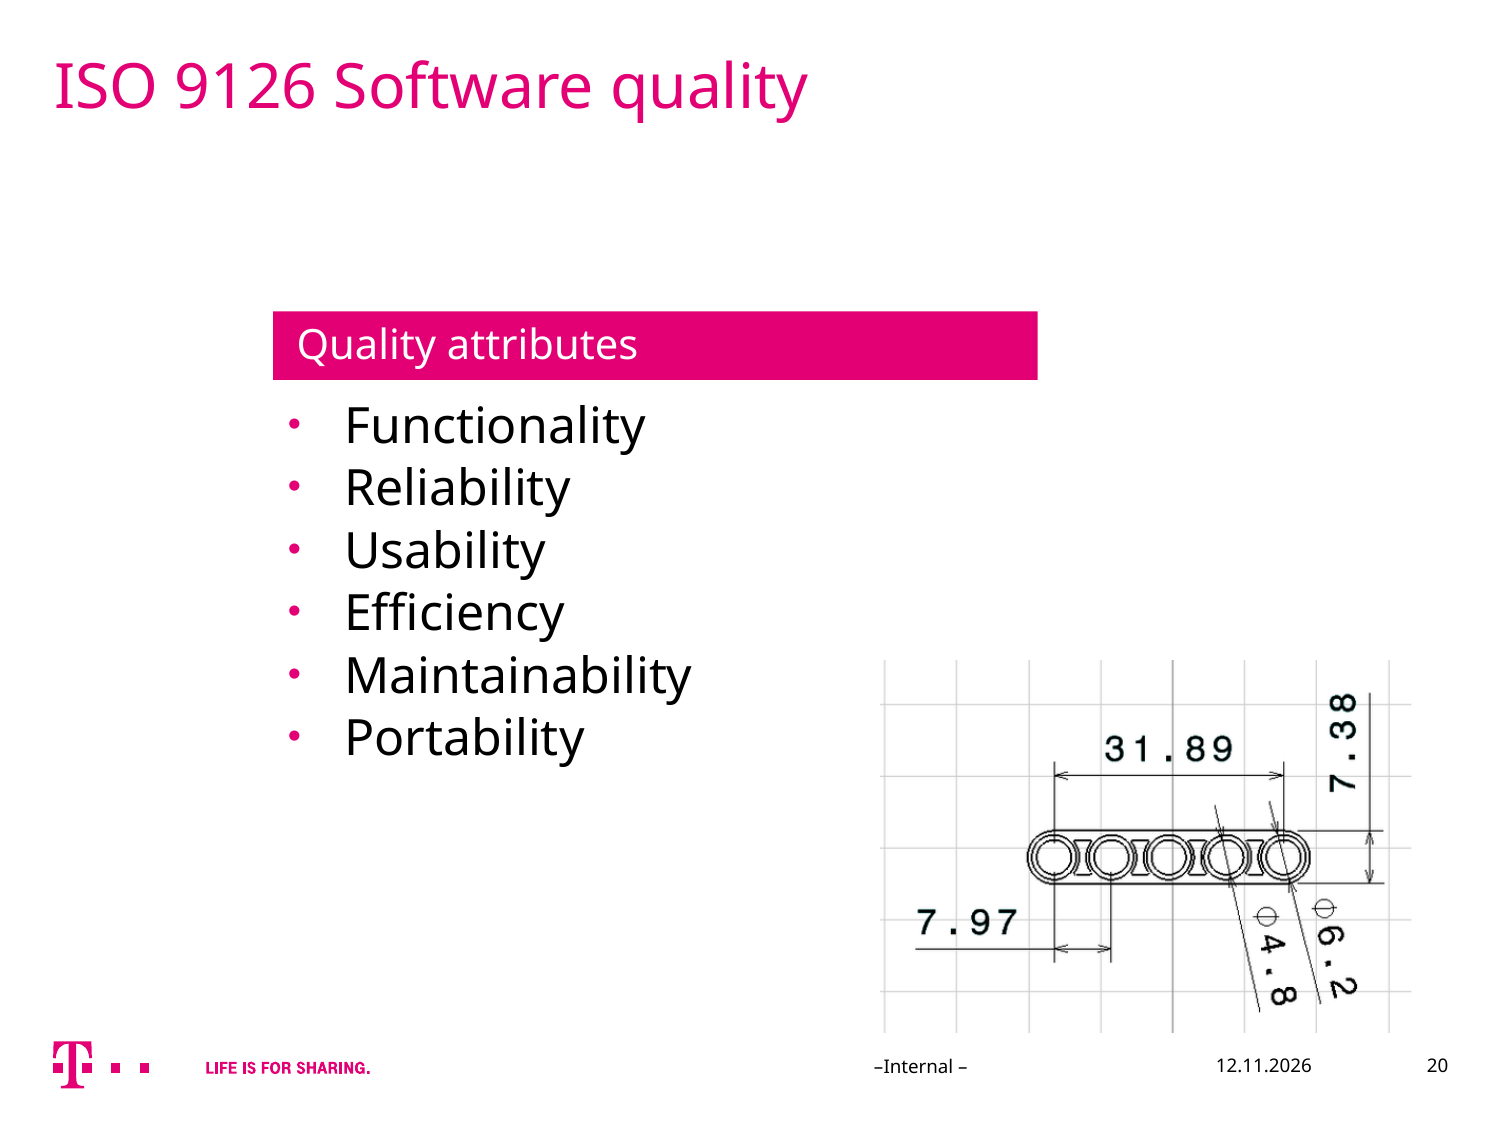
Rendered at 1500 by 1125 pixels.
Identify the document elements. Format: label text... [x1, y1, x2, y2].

picture [879, 660, 1412, 1033]
footer –Internal – [419, 1054, 1093, 1078]
title ISO 9126 Software quality [54, 54, 1449, 125]
text_box Functionality Reliability Usability Efficiency Maintainability Portability [273, 380, 1038, 774]
text_box Quality attributes [273, 311, 1038, 380]
slide_number 20 [1400, 1054, 1449, 1078]
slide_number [1115, 1054, 1400, 1078]
